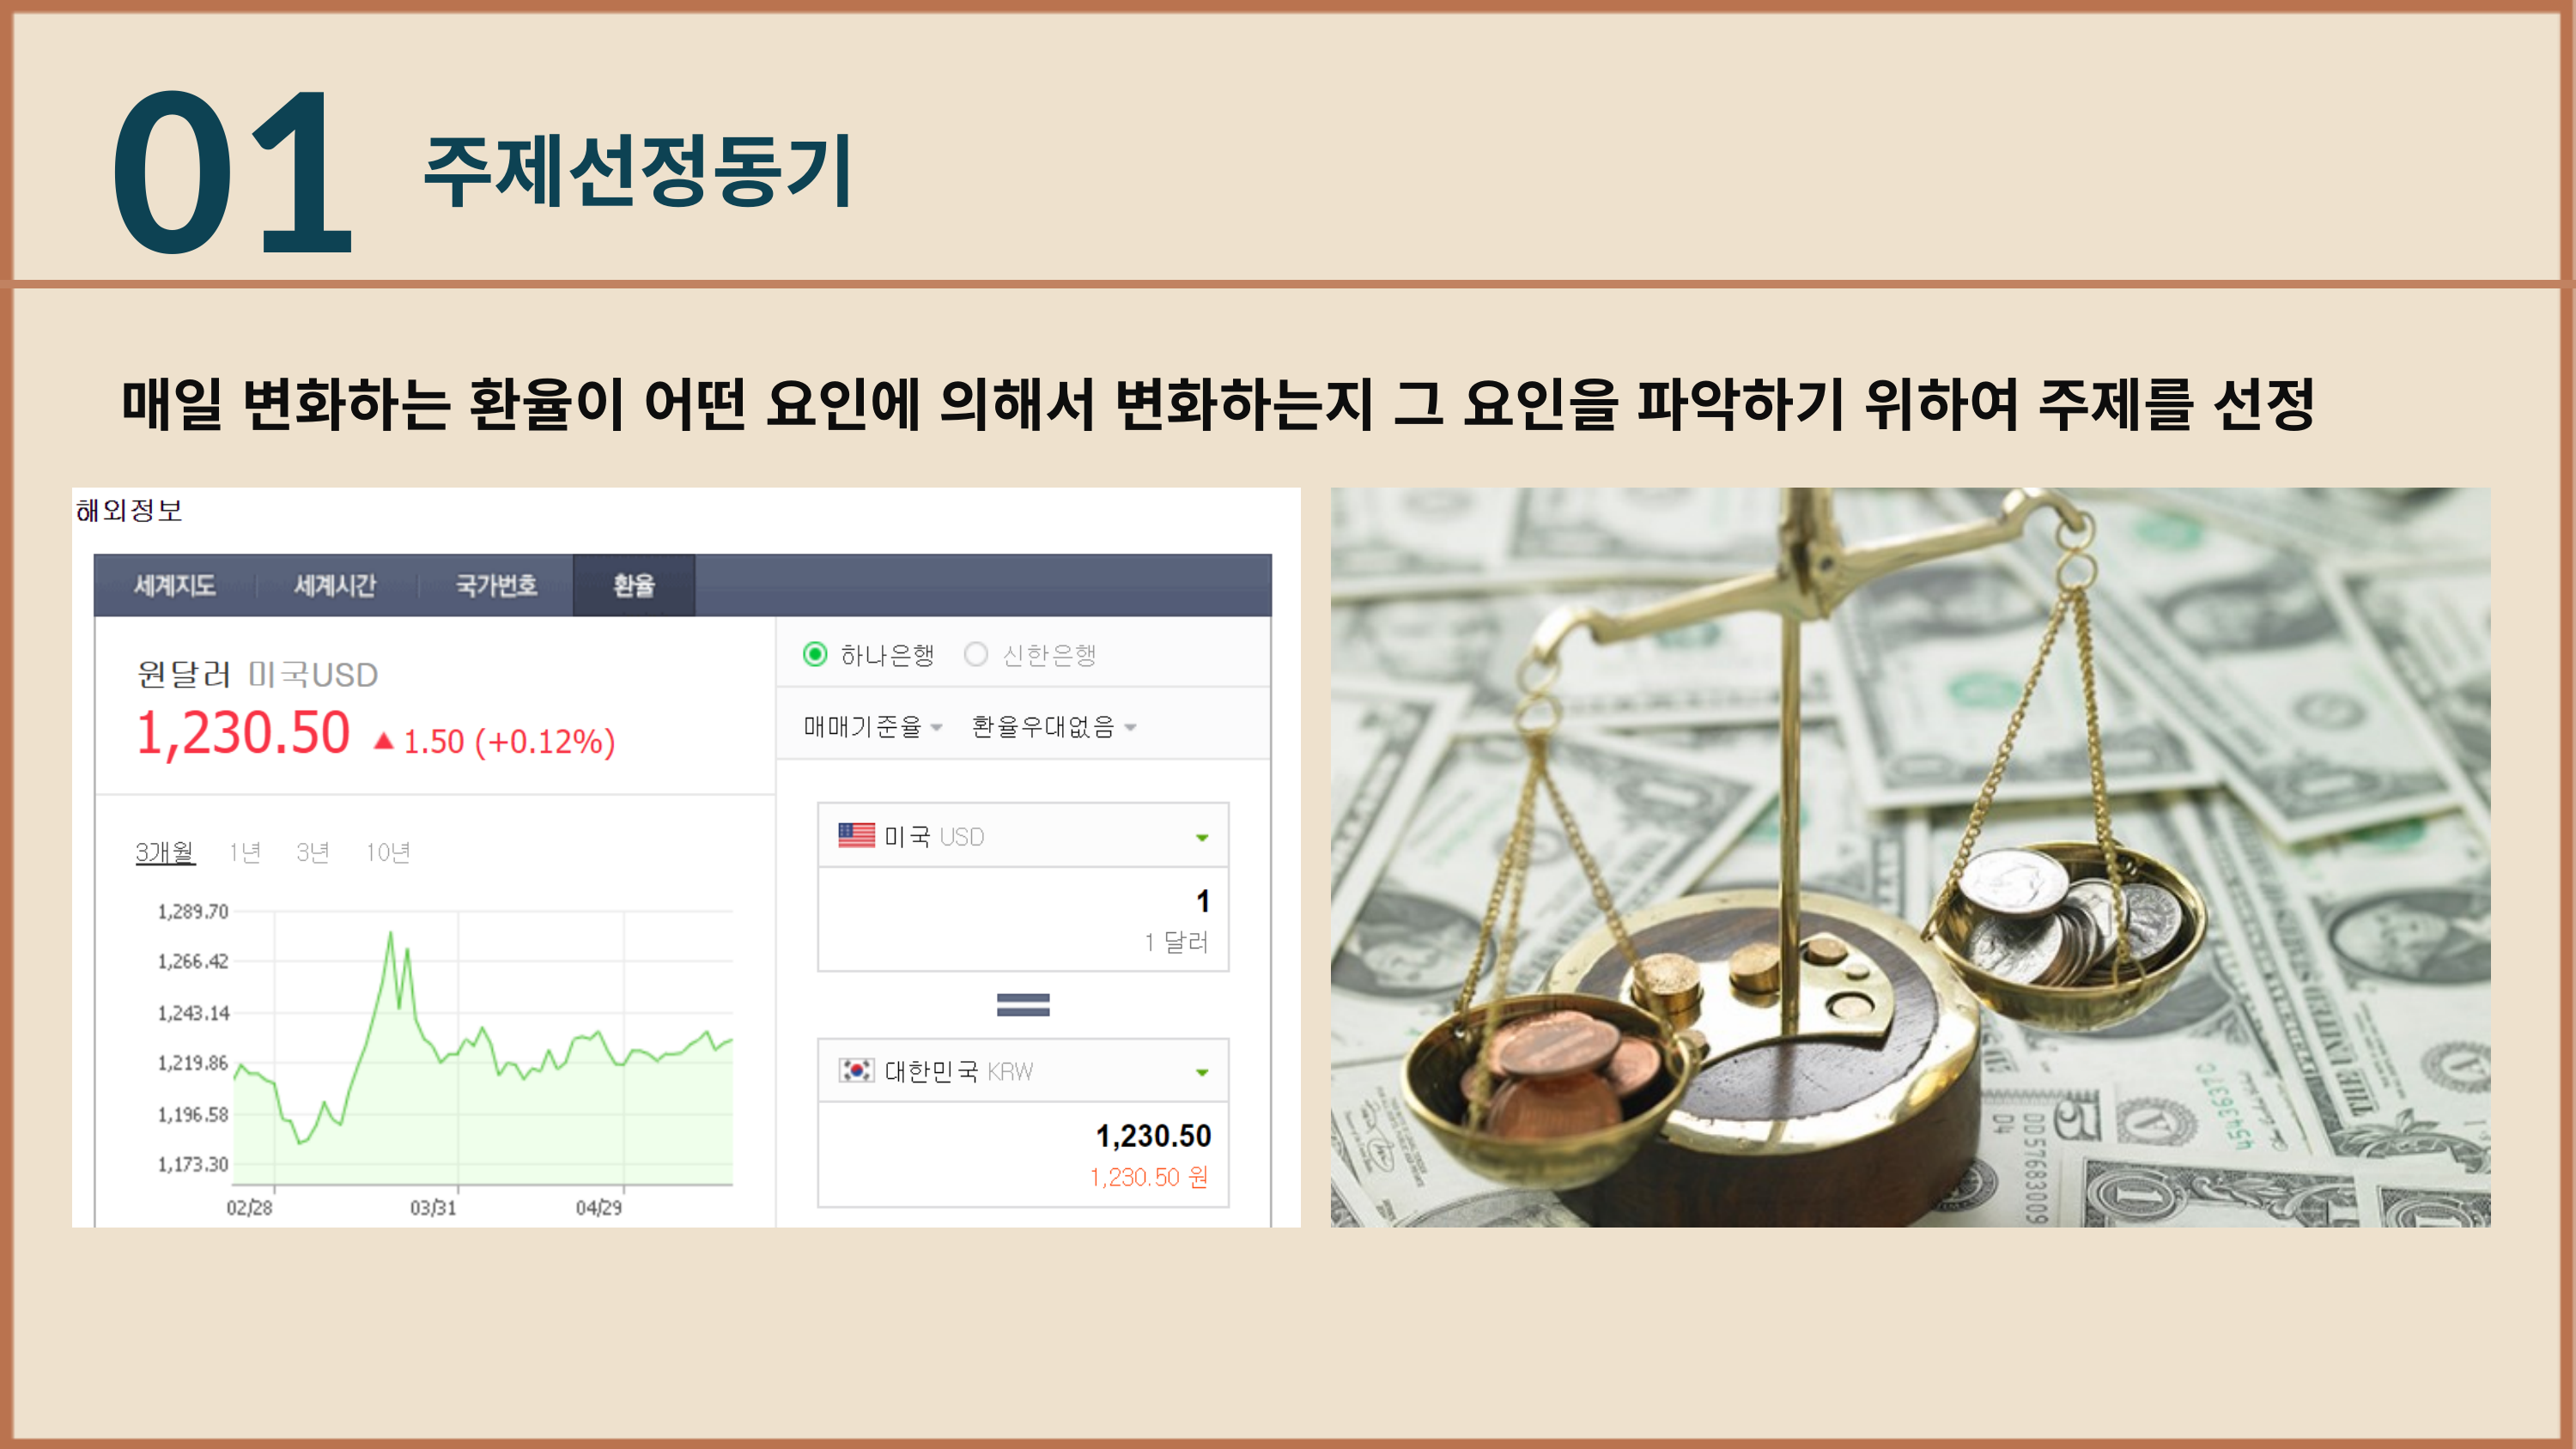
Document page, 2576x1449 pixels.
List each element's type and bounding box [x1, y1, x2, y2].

picture [72, 488, 1301, 1228]
text_box [0, 285, 2576, 1449]
text_box [0, 0, 2576, 284]
picture [1330, 488, 2491, 1228]
